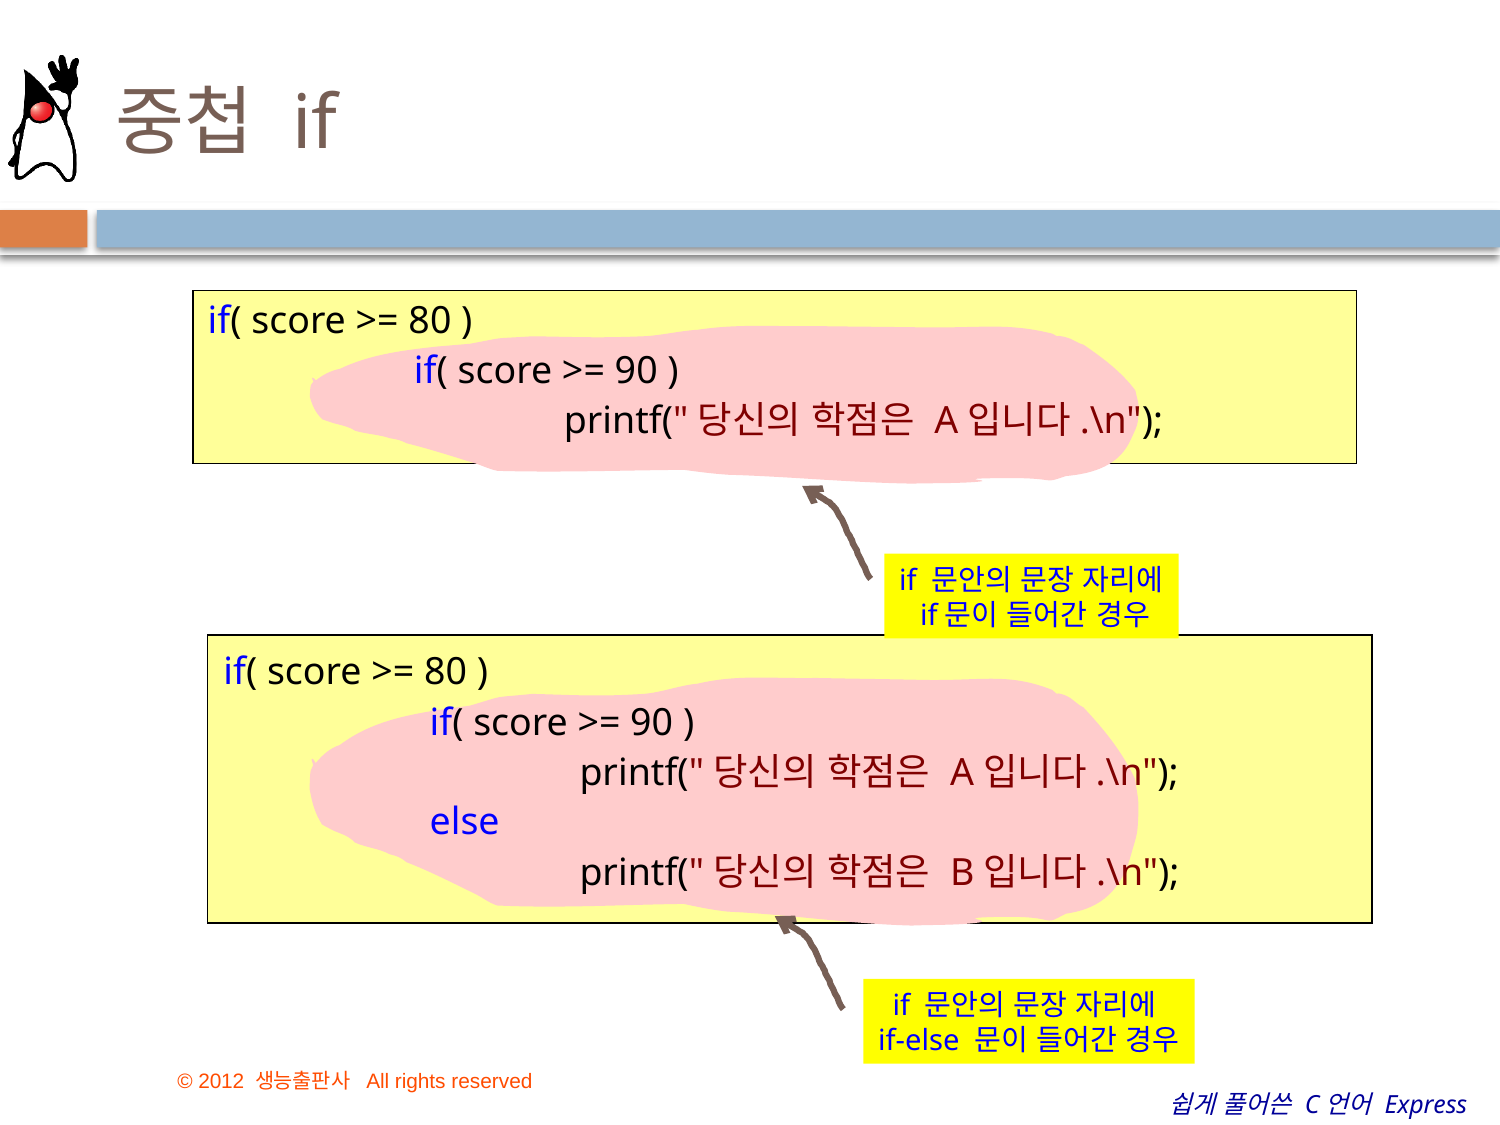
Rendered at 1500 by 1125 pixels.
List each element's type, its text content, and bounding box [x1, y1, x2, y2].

picture [8, 55, 79, 182]
title 중첩 if [100, 37, 1438, 200]
text_box [802, 485, 871, 579]
text_box [207, 634, 1373, 924]
text_box if 문안의 문장 자리에 if문이 들어간 경우 [884, 553, 1179, 639]
text_box [774, 916, 844, 1010]
text_box [470, 462, 1113, 484]
text_box if( score >= 80 ) if( score >= 90 ) printf("당신의 학점은 A입니다.\n"); else printf("당신의 학점은 B입니다.\n"); [208, 640, 1374, 929]
text_box if( score >= 80 ) if( score >= 90 ) printf("당신의 학점은 A입니다.\n"); [192, 288, 1357, 462]
text_box if 문안의 문장 자리에 if-else 문이 들어간 경우 [863, 978, 1195, 1064]
